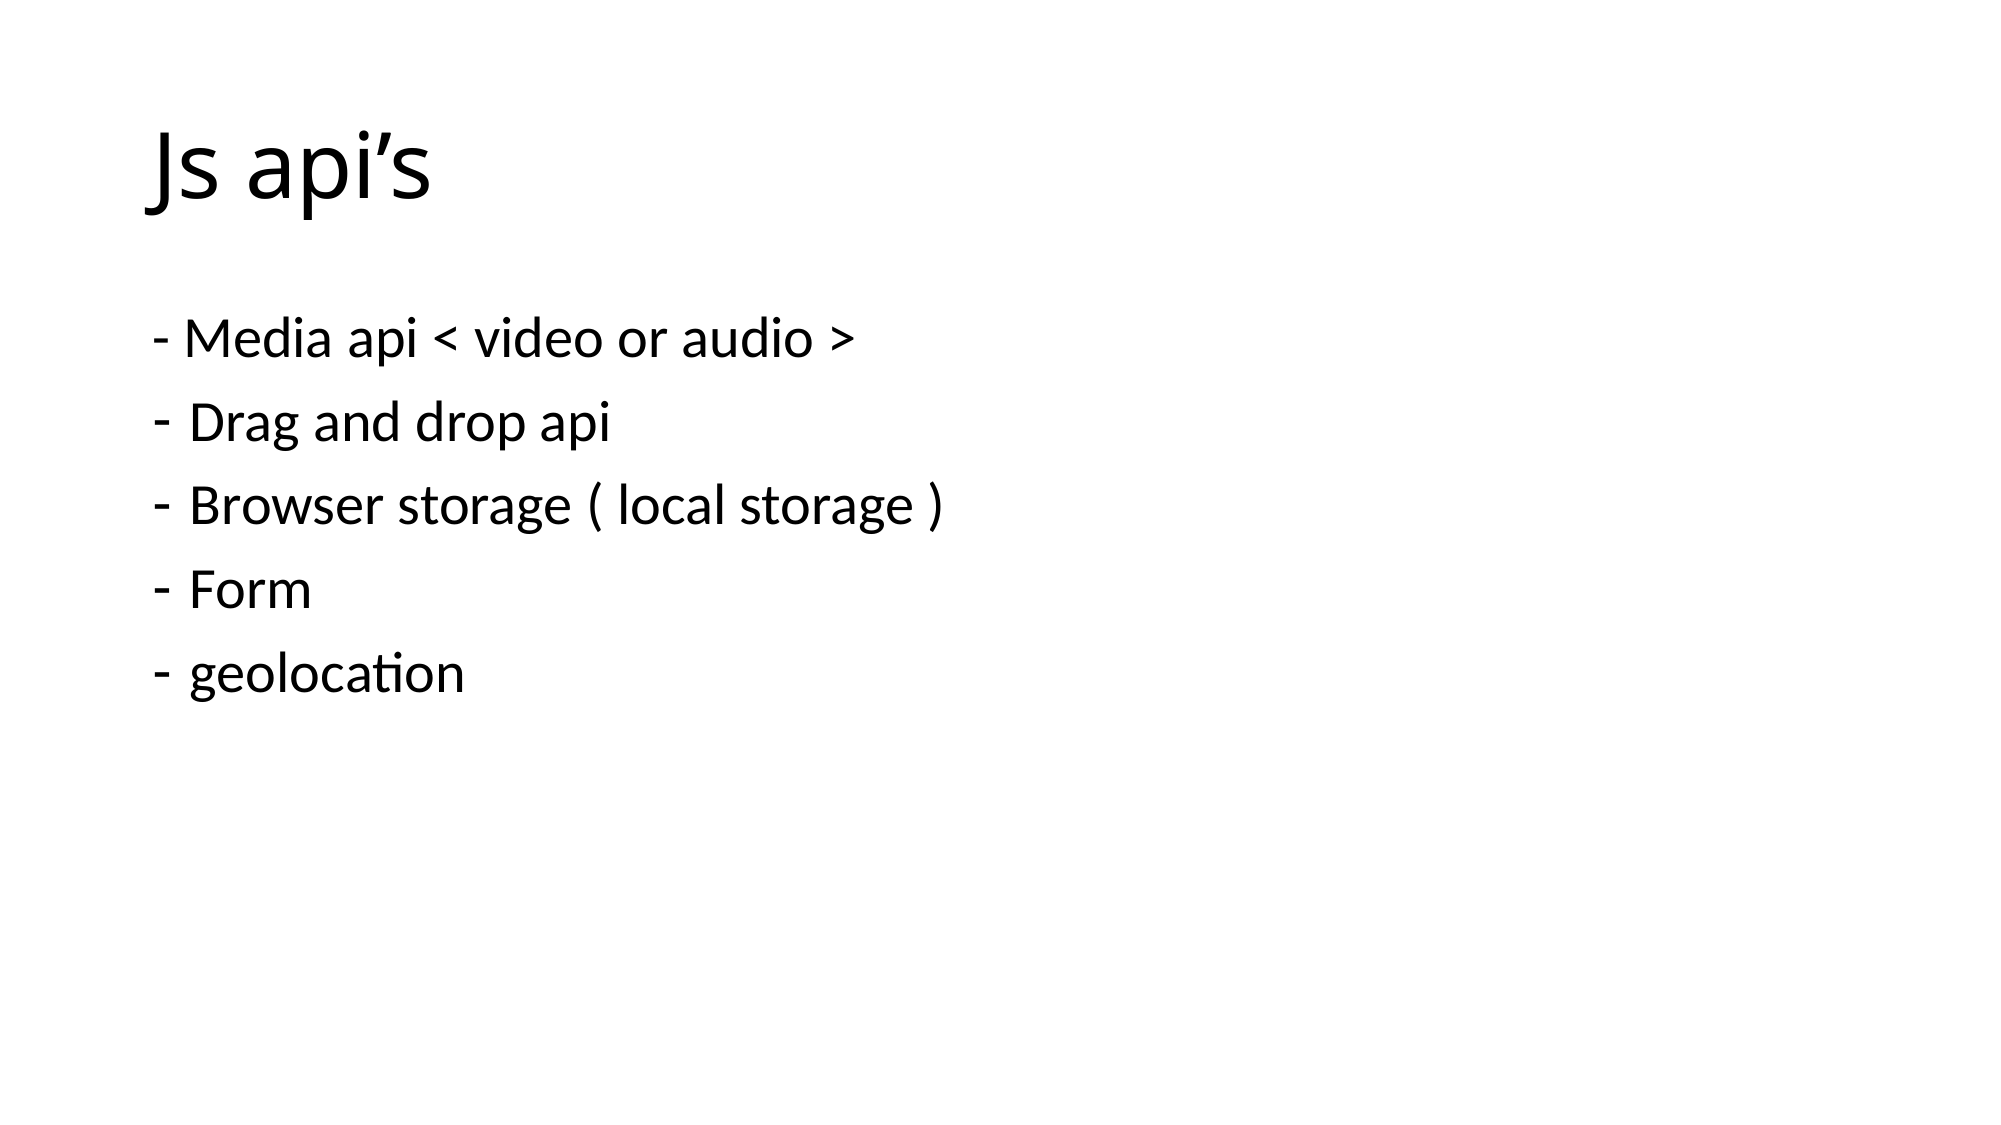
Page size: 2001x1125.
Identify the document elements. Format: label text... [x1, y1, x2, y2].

list - Media api < video or audio > Drag and drop api Browser storage ( local storage ) Form geolocation [137, 299, 1863, 1014]
title Js api’s [137, 59, 1863, 278]
